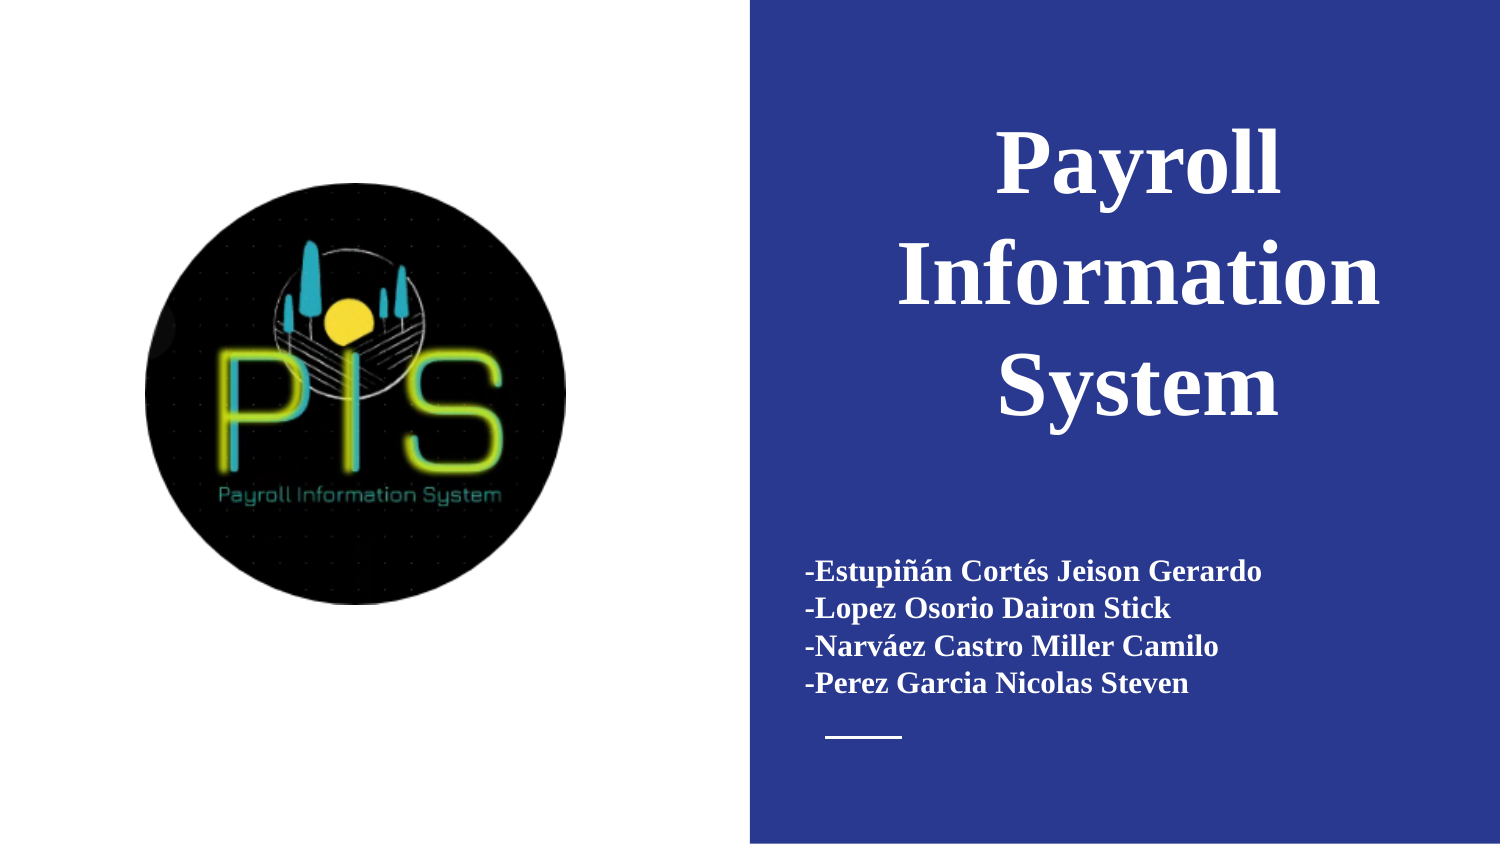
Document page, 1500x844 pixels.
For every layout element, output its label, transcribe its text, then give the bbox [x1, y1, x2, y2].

text_box -Estupiñán Cortés Jeison Gerardo -Lopez Osorio Dairon Stick -Narváez Castro Miller Camilo -Perez Garcia Nicolas Steven [789, 535, 1488, 750]
title Payroll Information System [798, 29, 1480, 450]
picture [144, 183, 566, 605]
